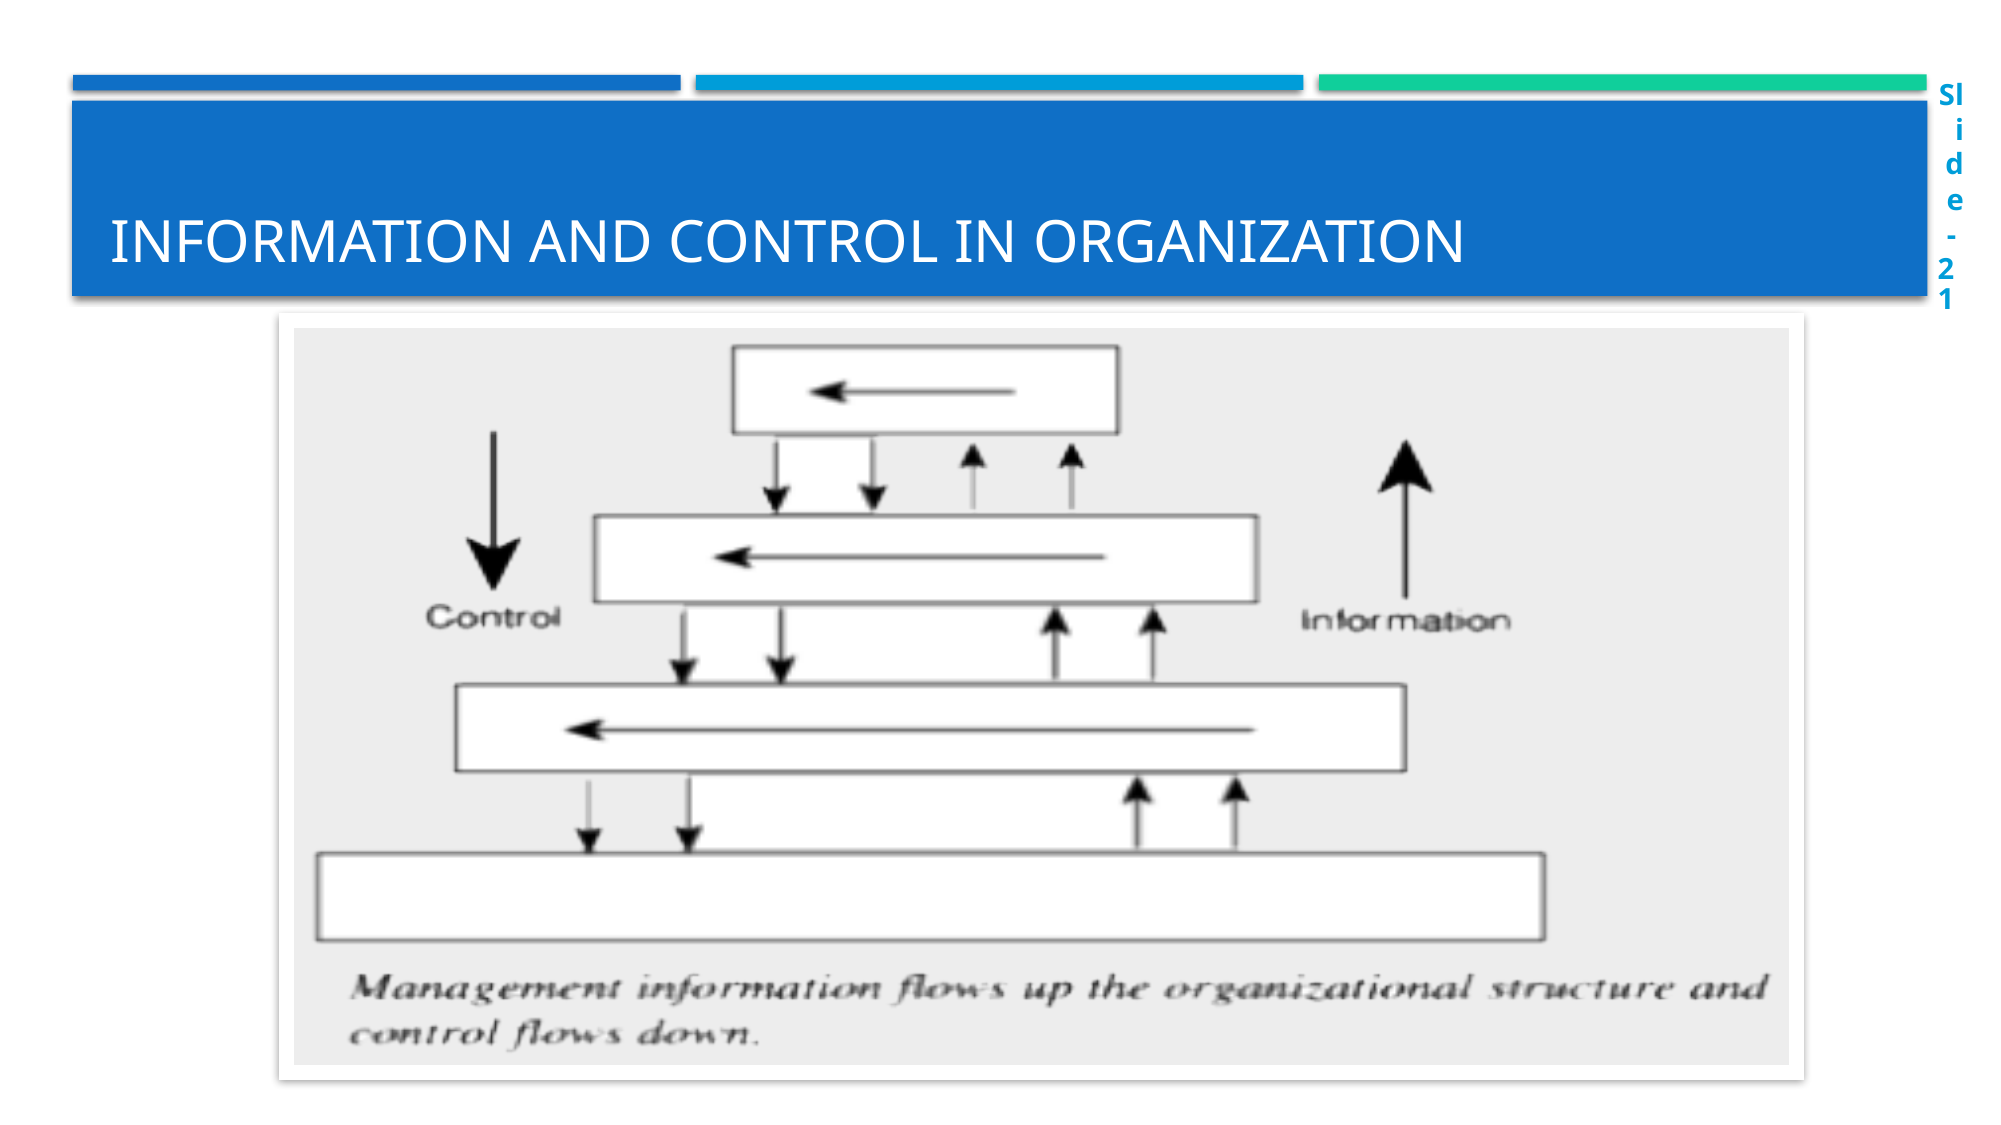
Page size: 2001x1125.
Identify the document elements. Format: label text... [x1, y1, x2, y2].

picture [293, 327, 1790, 1066]
slide_number Slide - 21 [1930, 99, 1972, 303]
title Information and control in organization [95, 115, 1905, 282]
